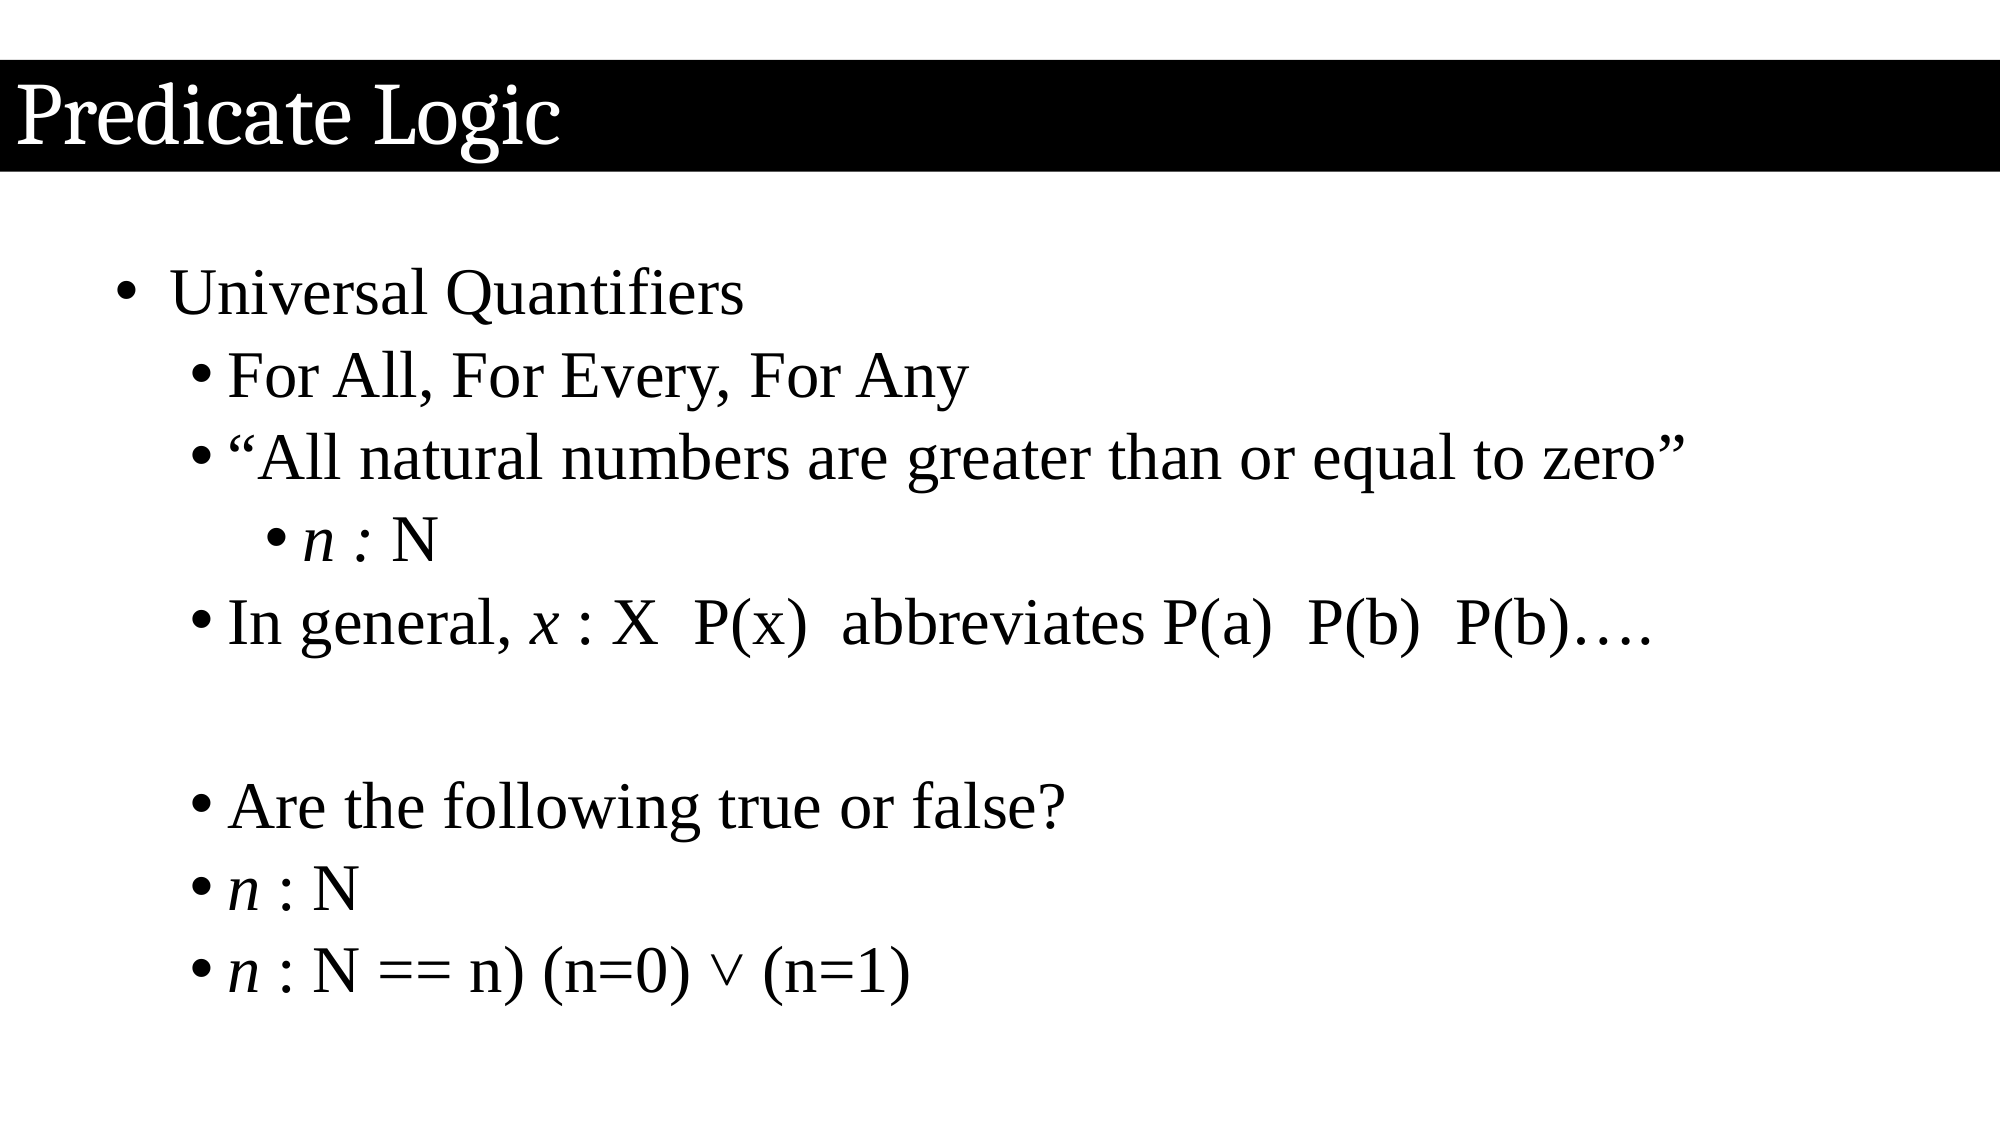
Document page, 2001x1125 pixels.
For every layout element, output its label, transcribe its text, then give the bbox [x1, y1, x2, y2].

title Predicate Logic [0, 59, 2000, 172]
